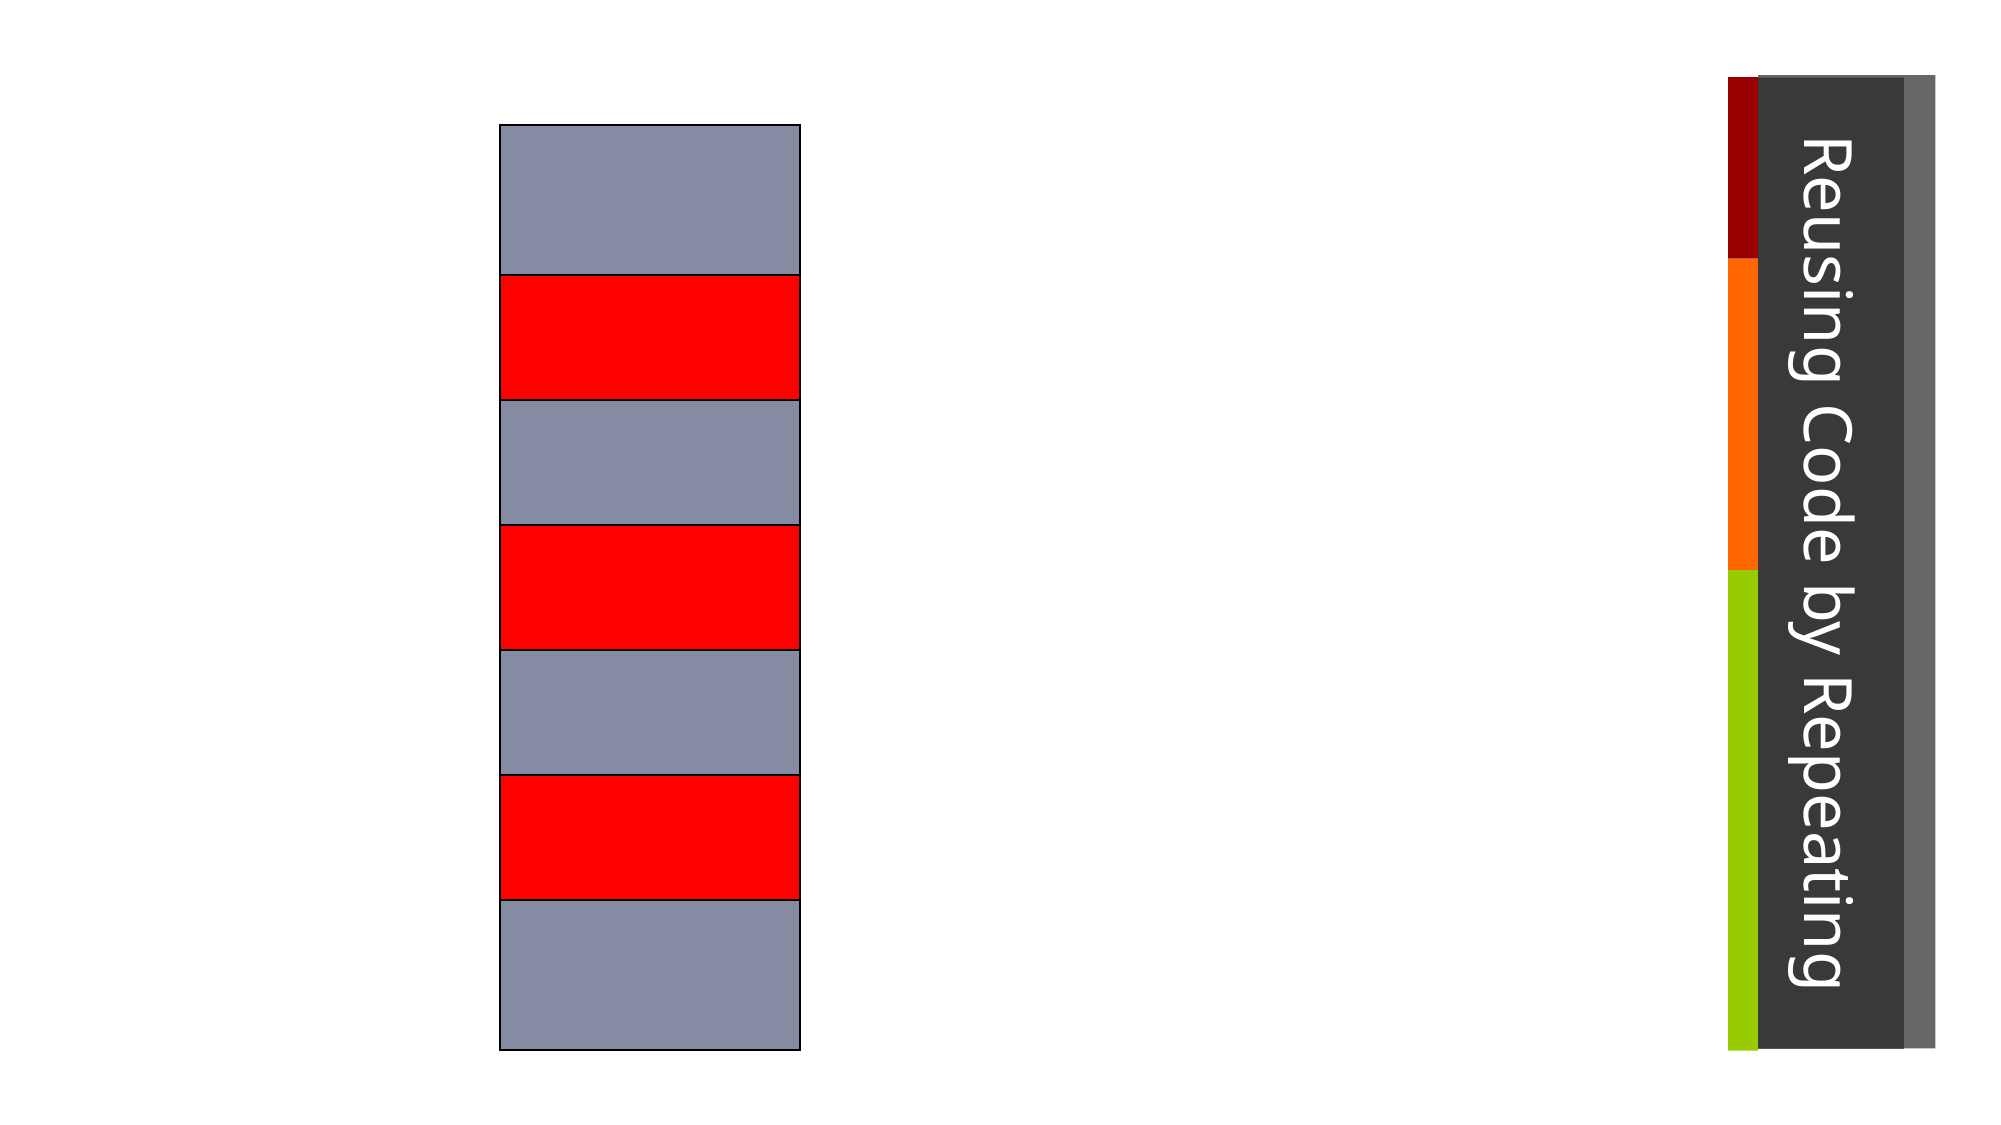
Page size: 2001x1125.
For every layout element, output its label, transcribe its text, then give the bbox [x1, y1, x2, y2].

text_box [499, 650, 800, 774]
text_box [499, 275, 800, 400]
text_box [499, 525, 800, 650]
text_box [499, 900, 800, 1050]
text_box [499, 125, 800, 275]
title Reusing Code by Repeating [1758, 77, 1904, 1049]
text_box [499, 774, 800, 900]
text_box [499, 400, 800, 525]
